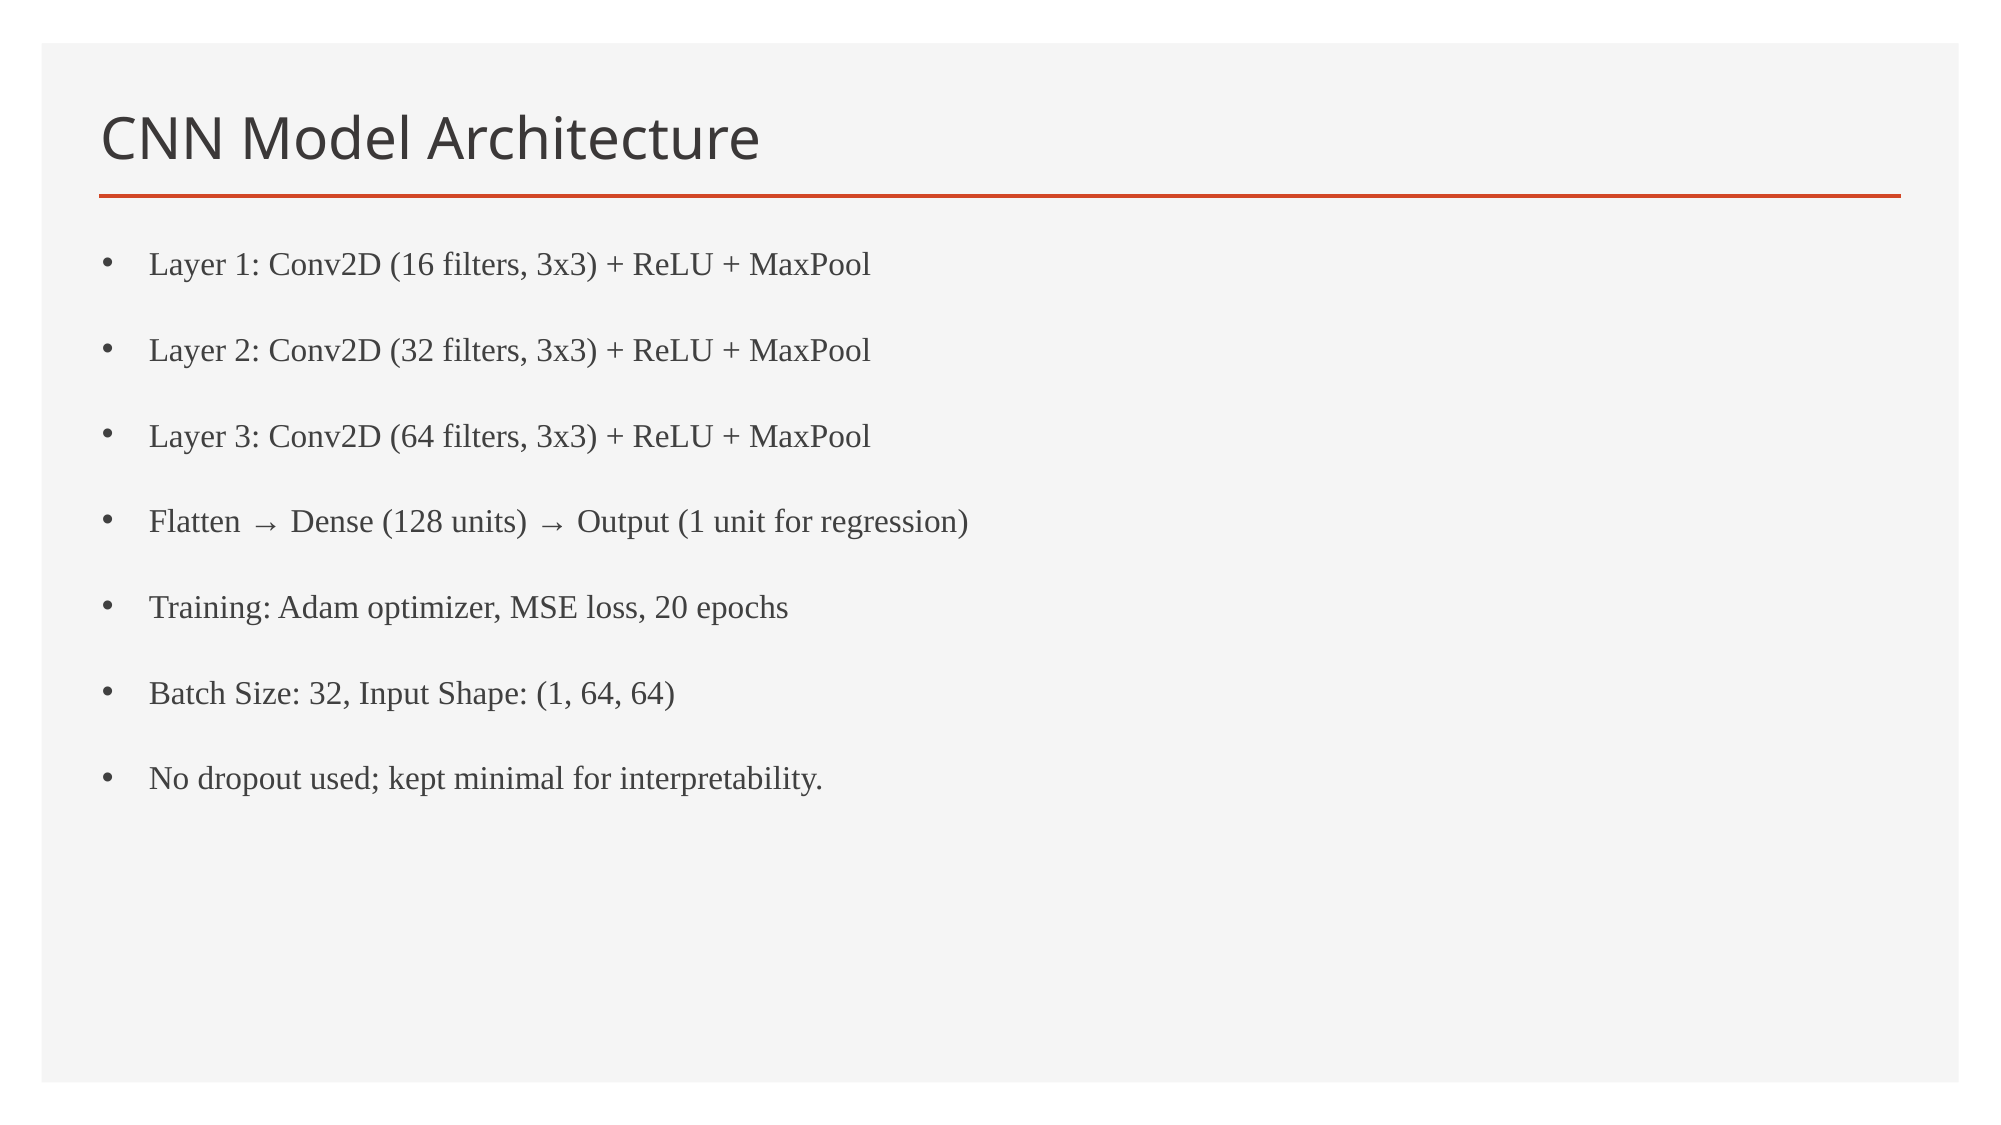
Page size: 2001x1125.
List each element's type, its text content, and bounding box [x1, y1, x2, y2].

text_box Layer 1: Conv2D (16 filters, 3x3) + ReLU + MaxPool Layer 2: Conv2D (32 filters, 3x3) + ReLU + MaxPool Layer 3: Conv2D (64 filters, 3x3) + ReLU + MaxPool Flatten → Dense (128 units) → Output (1 unit for regression) Training: Adam optimizer, MSE loss, 20 epochs Batch Size: 32, Input Shape: (1, 64, 64) No dropout used; kept minimal for interpretability. [86, 234, 1914, 1021]
title CNN Model Architecture [85, 73, 1214, 179]
